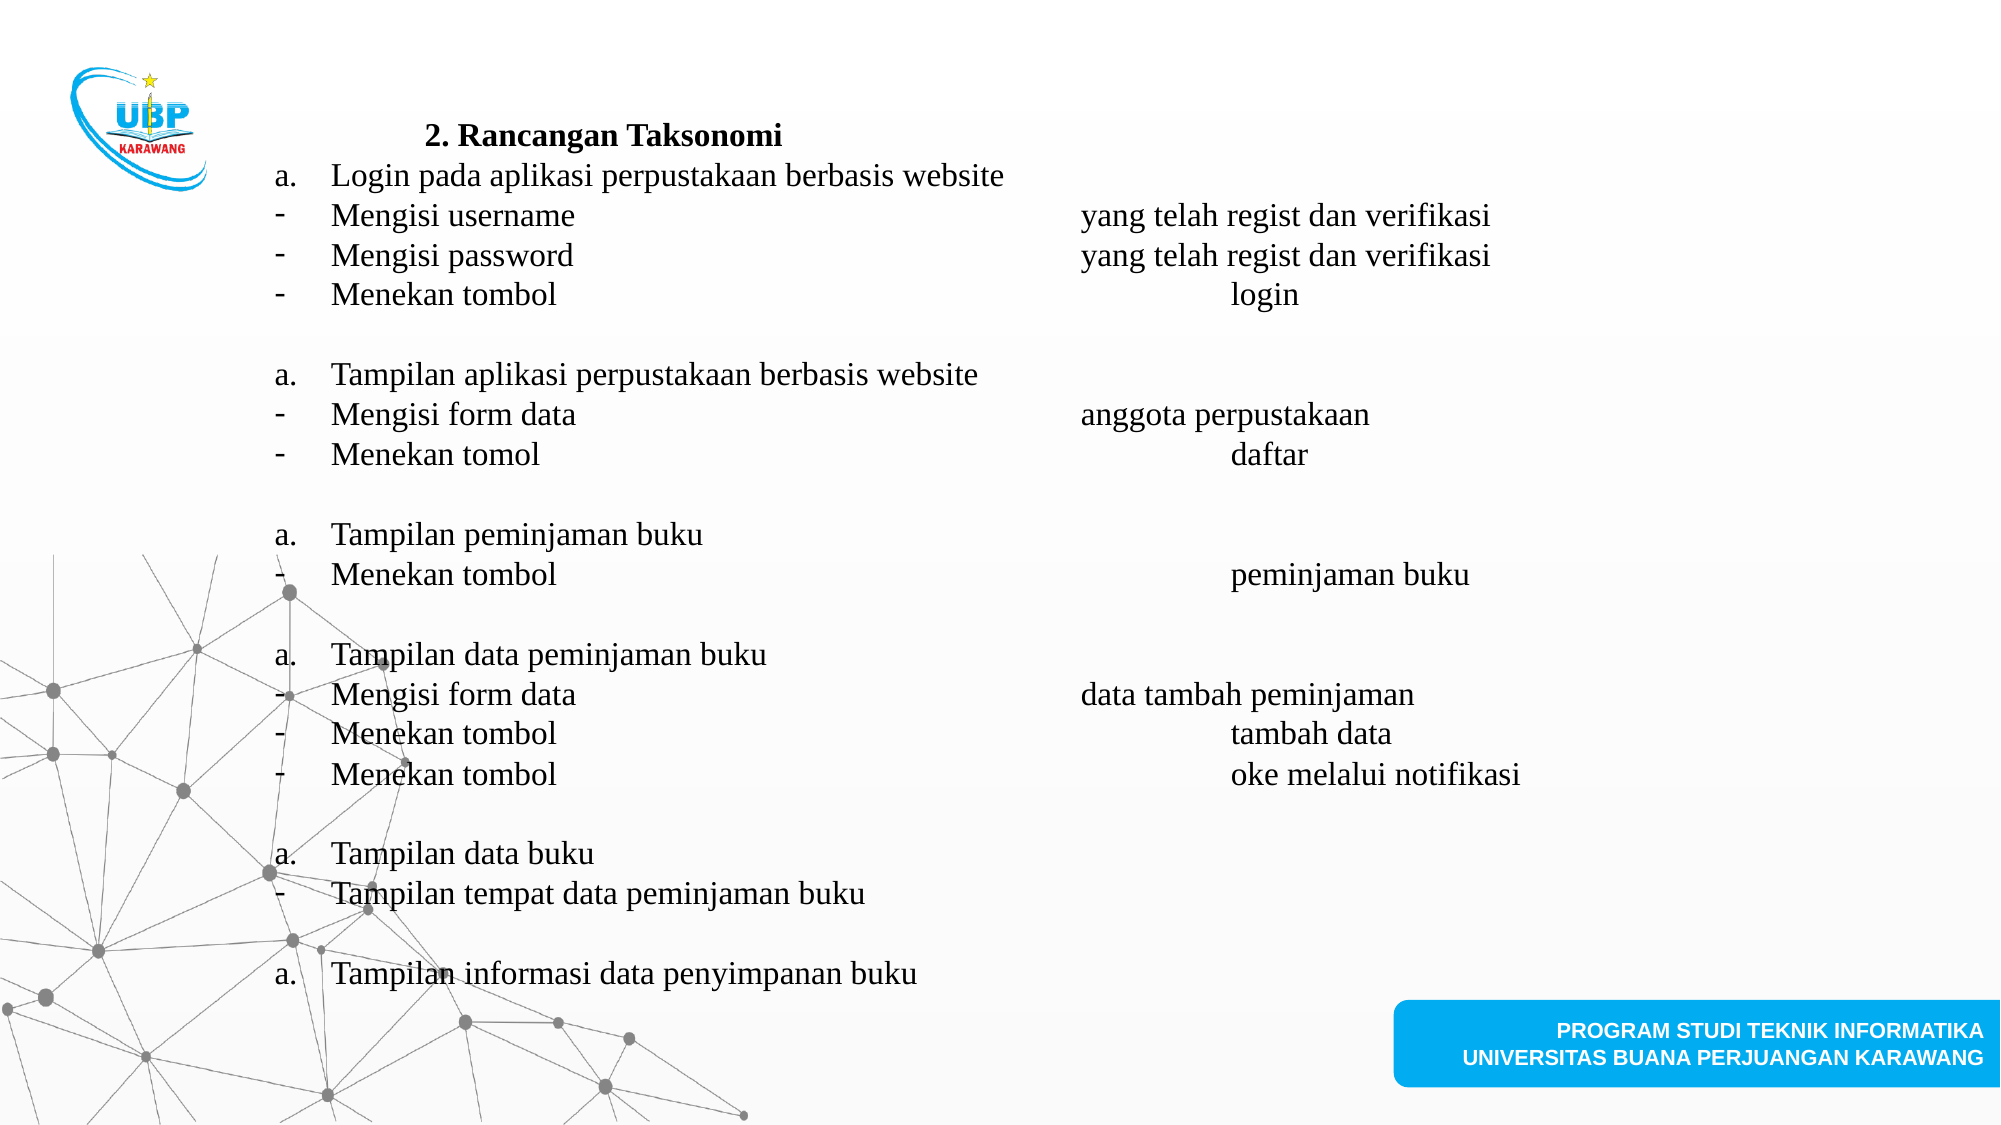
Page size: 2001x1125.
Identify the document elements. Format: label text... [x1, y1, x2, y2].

picture [70, 61, 207, 198]
picture [0, 554, 748, 1125]
text_box 2. Rancangan Taksonomi Login pada aplikasi perpustakaan berbasis website Mengisi username yang telah regist dan verifikasi Mengisi password yang telah regist dan verifikasi Menekan tombol login Tampilan aplikasi perpustakaan berbasis website Mengisi form data anggota perpustakaan Menekan tomol daftar Tampilan peminjaman buku Menekan tombol peminjaman buku Tampilan data peminjaman buku Mengisi form data data tambah peminjaman Menekan tombol tambah data Menekan tombol oke melalui notifikasi Tampilan data buku Tampilan tempat data peminjaman buku Tampilan informasi data penyimpanan buku [259, 105, 1851, 1099]
